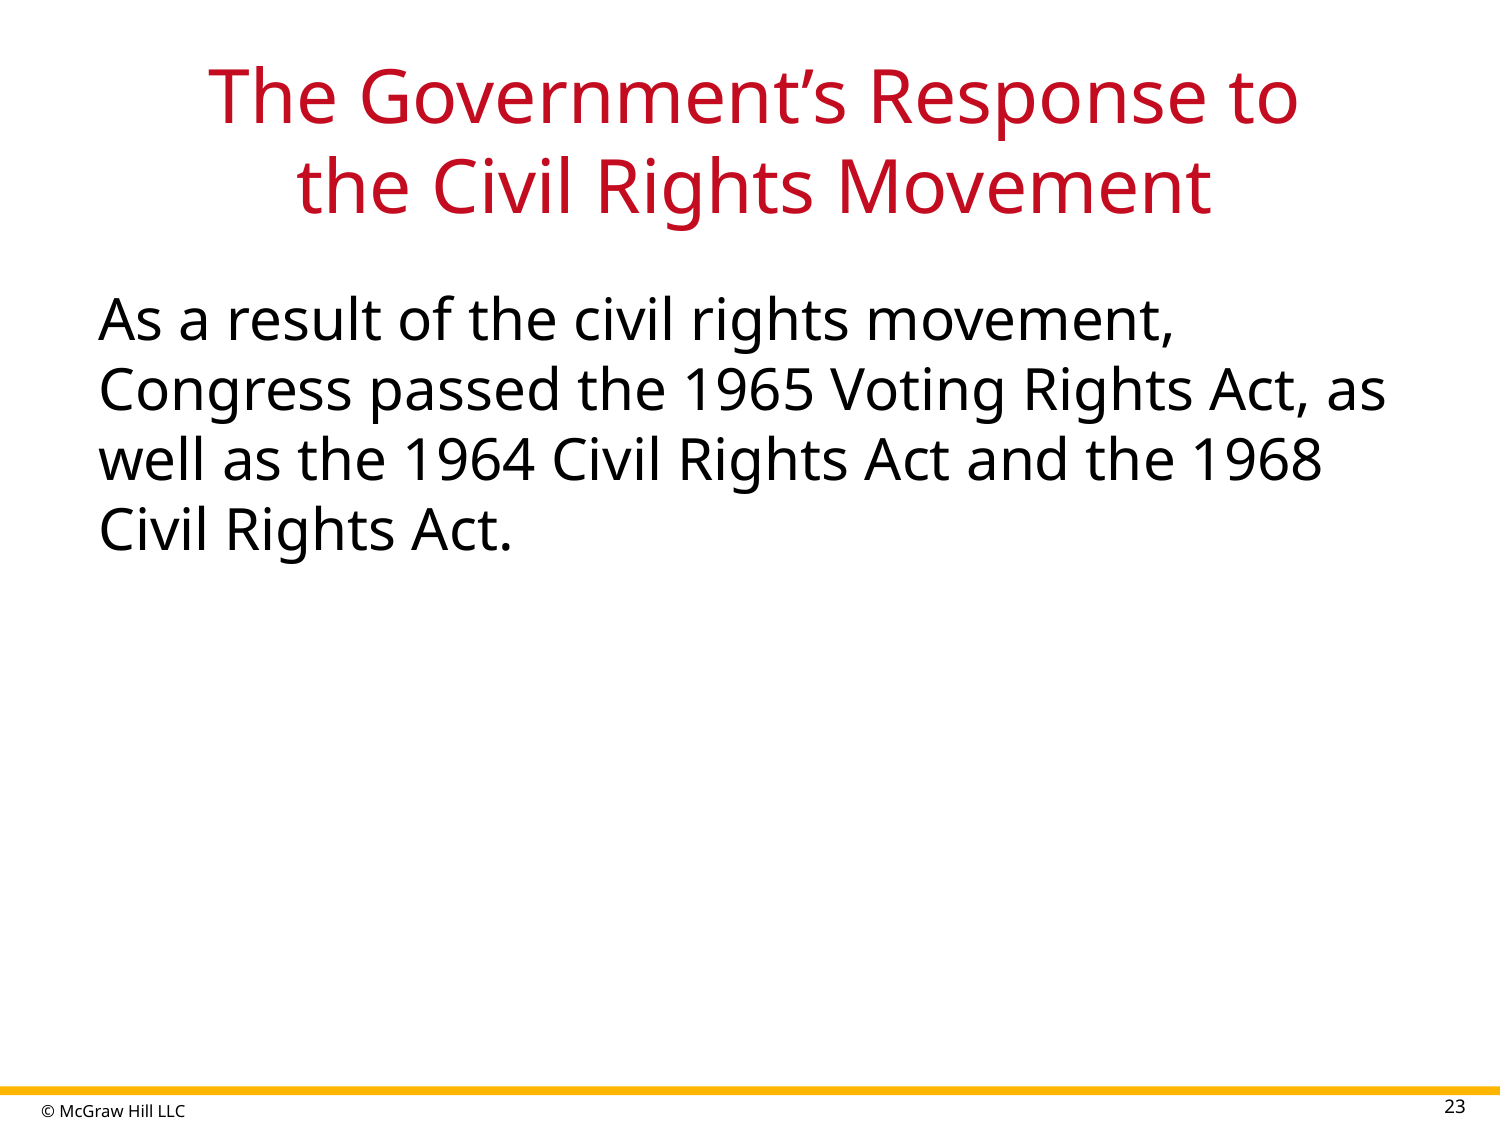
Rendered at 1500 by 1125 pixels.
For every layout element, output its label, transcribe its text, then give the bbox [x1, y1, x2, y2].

title The Government’s Response to the Civil Rights Movement [185, 42, 1325, 234]
slide_number 23 [1415, 1094, 1474, 1122]
list As a result of the civil rights movement, Congress passed the 1965 Voting Rights Act, as well as the 1964 Civil Rights Act and the 1968 Civil Rights Act. [83, 275, 1445, 938]
